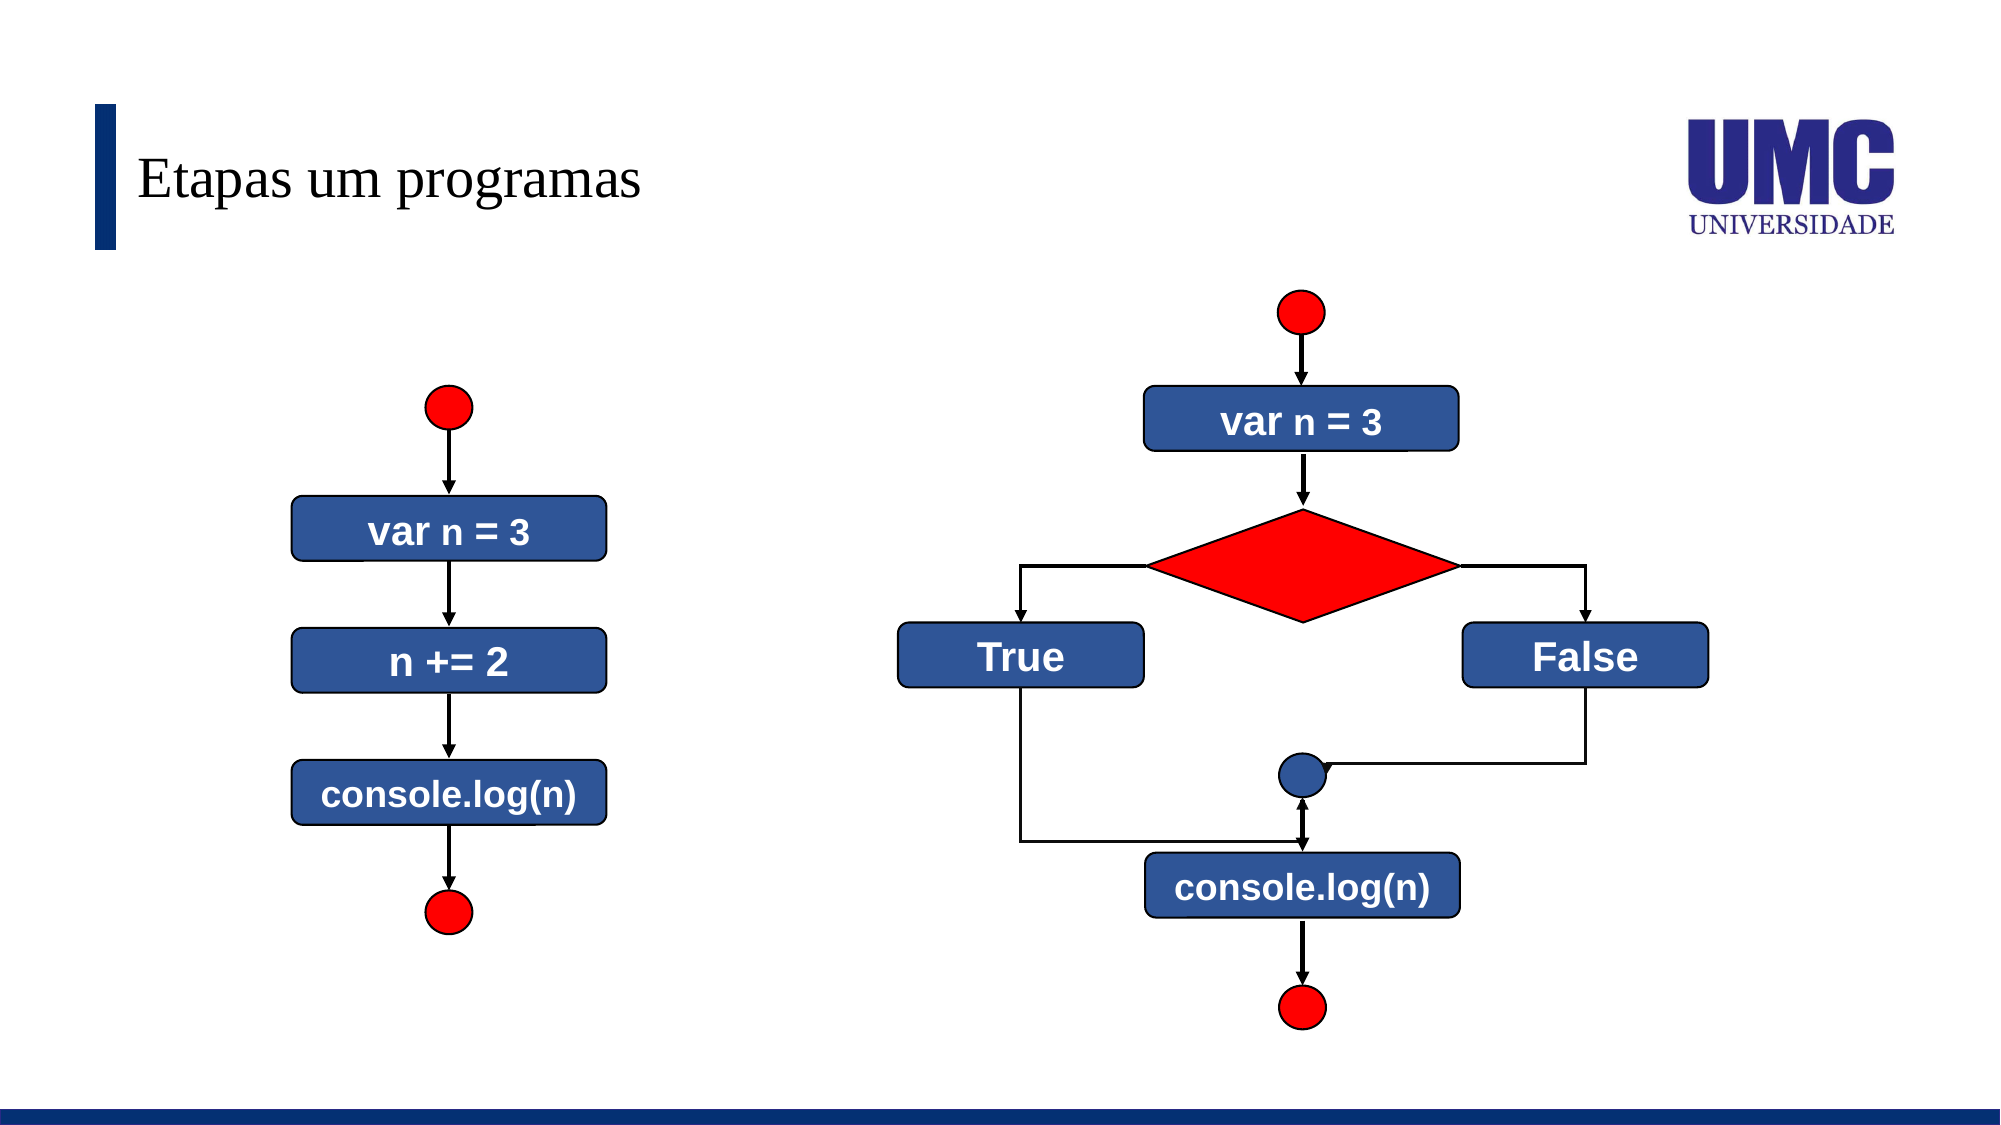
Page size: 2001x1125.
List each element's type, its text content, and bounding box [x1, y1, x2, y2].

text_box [897, 290, 1709, 1030]
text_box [291, 385, 607, 935]
title Etapas um programas [122, 140, 1667, 214]
picture [1, 1110, 1999, 1124]
picture [95, 104, 116, 250]
picture [1686, 117, 1896, 237]
